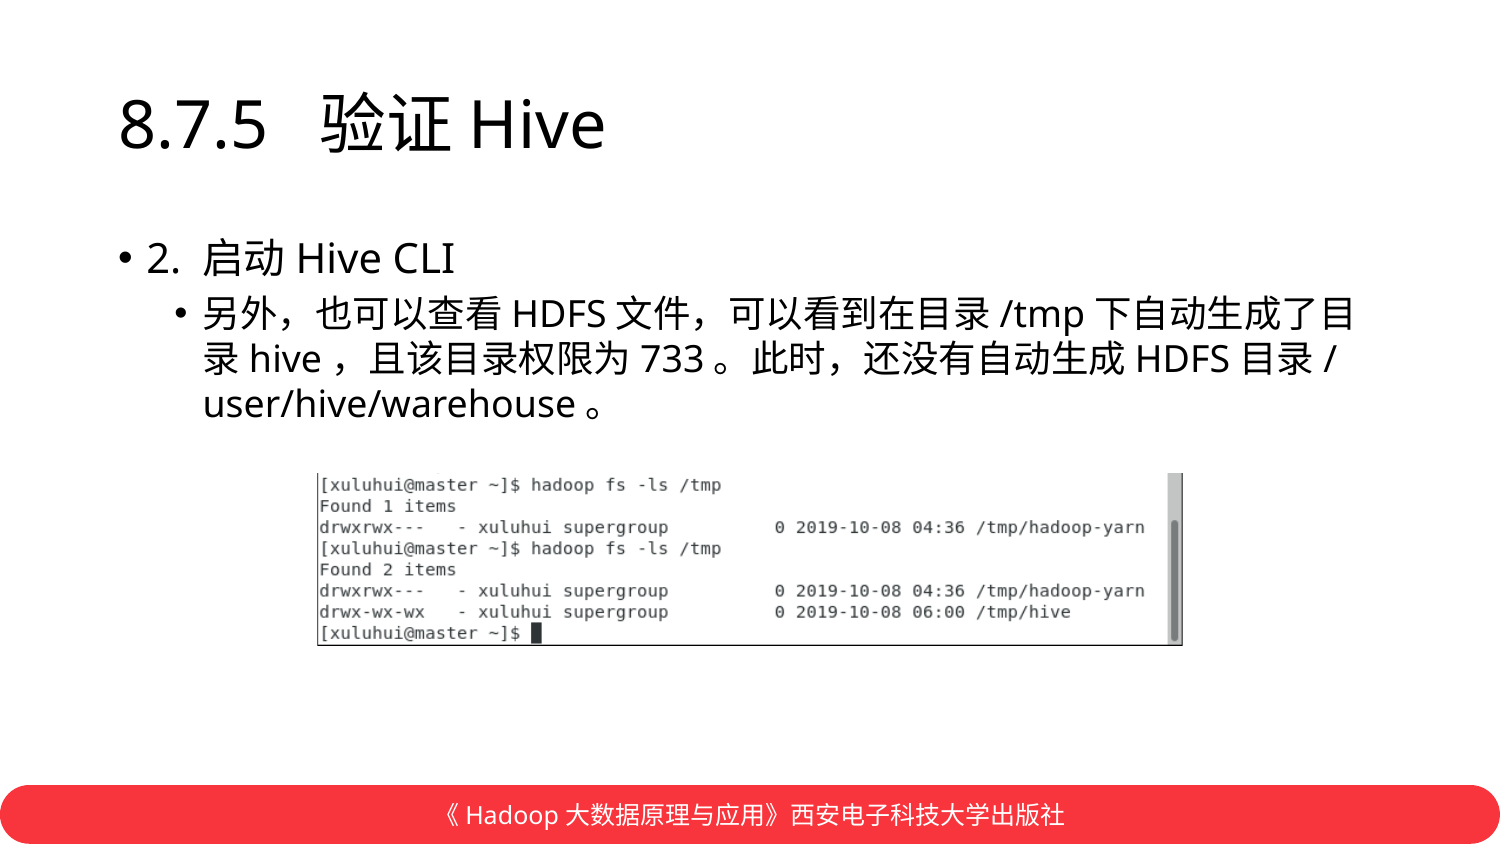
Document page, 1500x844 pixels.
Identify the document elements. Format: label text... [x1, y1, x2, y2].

title 8.7.5 验证Hive [103, 44, 1397, 208]
picture [317, 473, 1183, 646]
list 2. 启动Hive CLI 另外，也可以查看HDFS文件，可以看到在目录/tmp下自动生成了目录hive，且该目录权限为733。此时，还没有自动生成HDFS目录/user/hive/warehouse。 [103, 224, 1397, 760]
